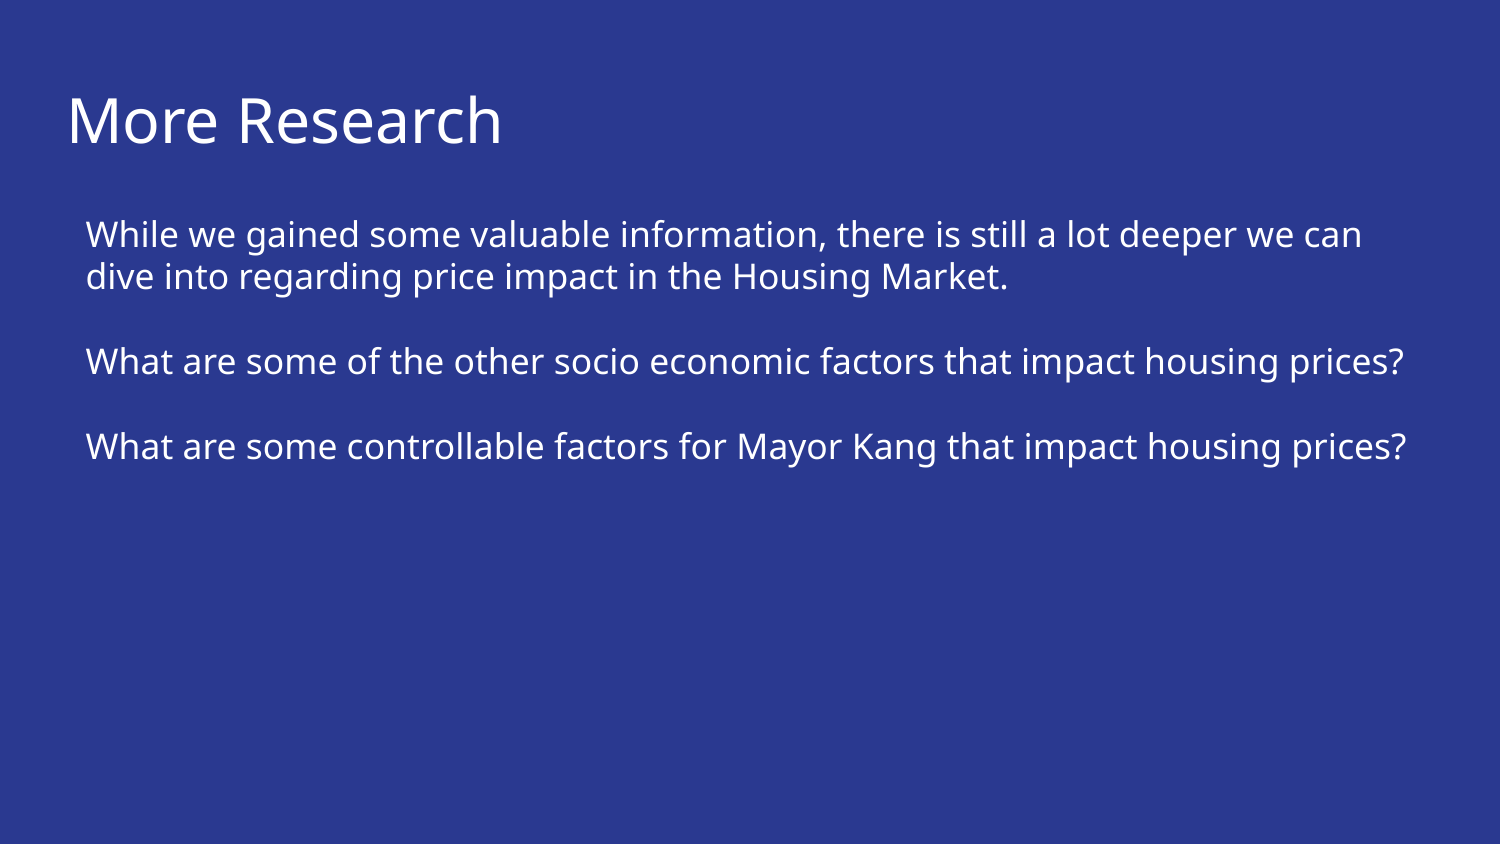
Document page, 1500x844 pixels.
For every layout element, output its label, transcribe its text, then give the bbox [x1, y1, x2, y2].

title More Research [51, 65, 1449, 166]
text_box While we gained some valuable information, there is still a lot deeper we can dive into regarding price impact in the Housing Market. What are some of the other socio economic factors that impact housing prices? What are some controllable factors for Mayor Kang that impact housing prices? [70, 196, 1436, 482]
